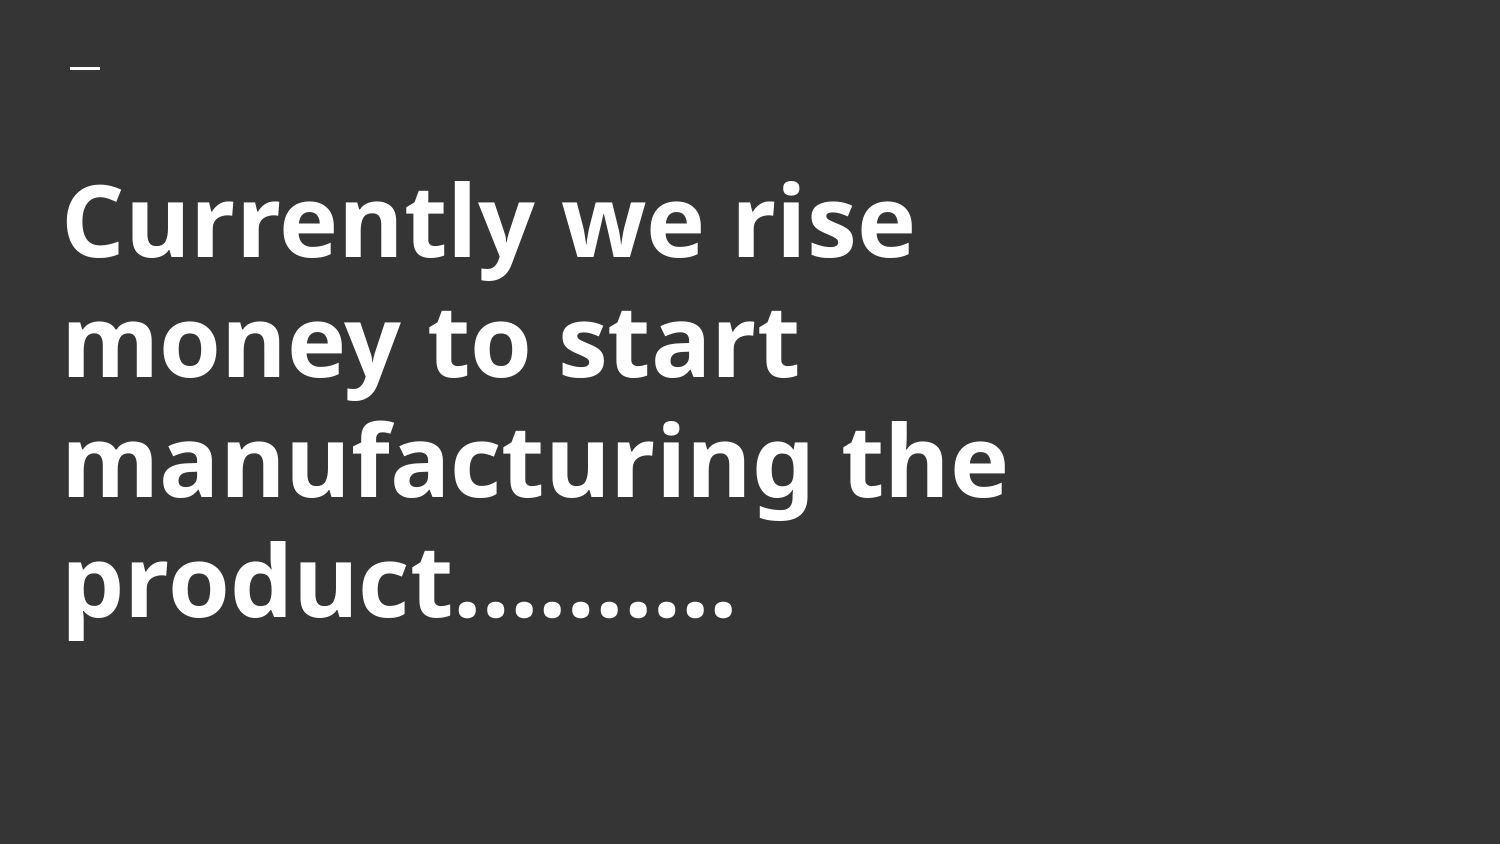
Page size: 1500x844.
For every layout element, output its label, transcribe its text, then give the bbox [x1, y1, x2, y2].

title Currently we rise money to start manufacturing the product………. [46, 144, 1071, 772]
